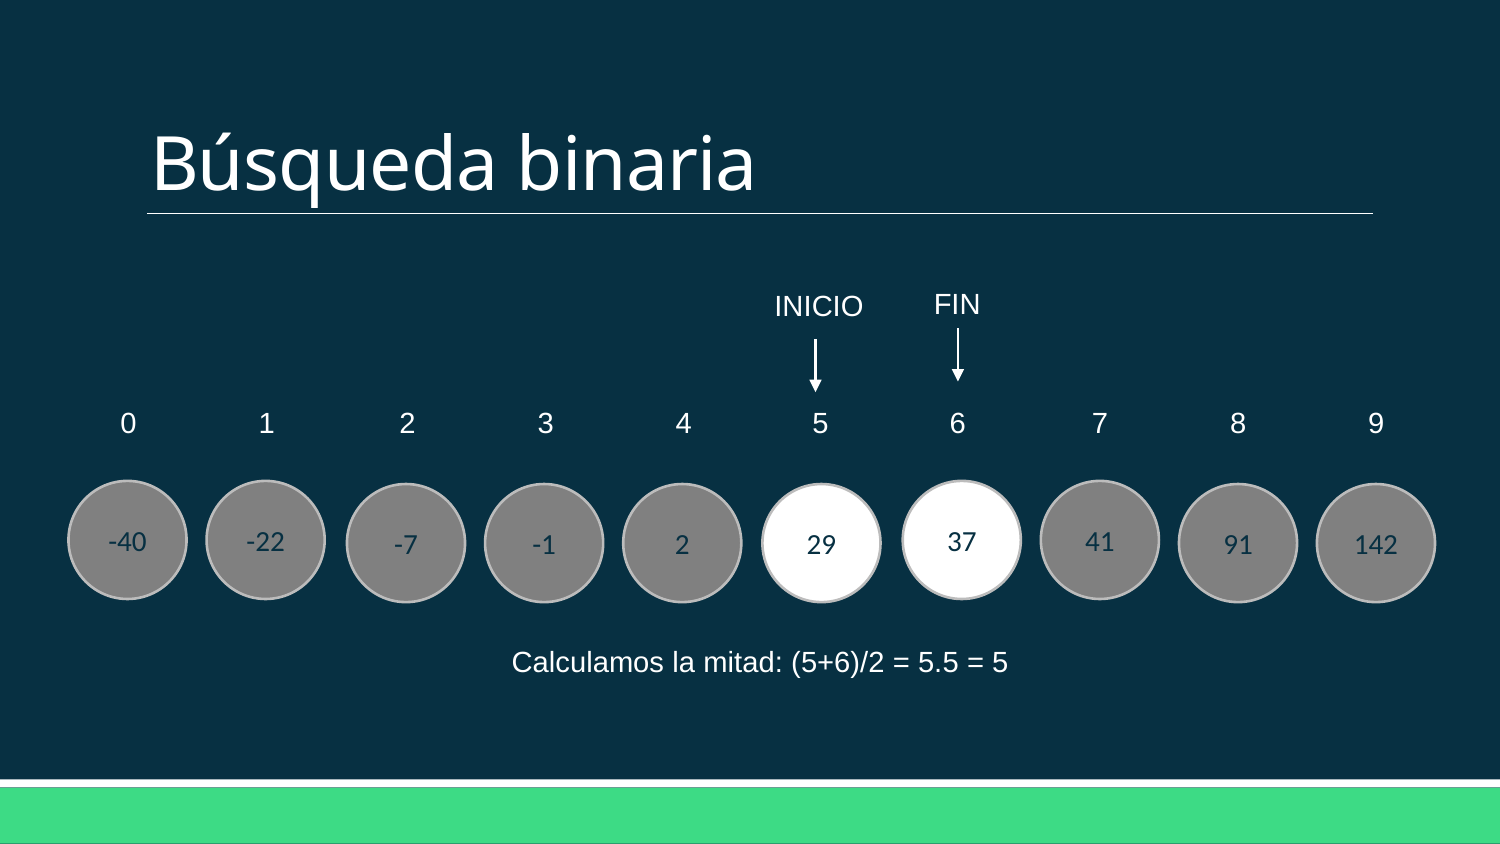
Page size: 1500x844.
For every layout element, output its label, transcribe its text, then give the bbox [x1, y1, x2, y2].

text_box 9 [1340, 396, 1412, 447]
text_box INICIO [750, 279, 889, 330]
text_box -22 [205, 479, 326, 601]
text_box 6 [922, 396, 994, 447]
text_box 37 [901, 479, 1023, 601]
text_box 0 [93, 396, 164, 447]
title Búsqueda binaria [135, 35, 1373, 214]
text_box -1 [483, 482, 605, 604]
text_box 2 [371, 396, 443, 447]
text_box Calculamos la mitad: (5+6)/2 = 5.5 = 5 [170, 635, 1351, 686]
text_box 5 [785, 396, 857, 447]
text_box FIN [888, 277, 1027, 328]
text_box 3 [510, 396, 581, 447]
text_box 2 [621, 482, 743, 604]
text_box 4 [648, 396, 720, 447]
text_box 7 [1064, 396, 1136, 447]
text_box -7 [345, 482, 467, 604]
text_box 29 [761, 482, 882, 604]
text_box -40 [67, 479, 188, 601]
text_box 1 [231, 396, 303, 447]
text_box 142 [1315, 482, 1437, 604]
text_box 8 [1202, 396, 1274, 447]
text_box 91 [1177, 482, 1299, 604]
text_box 41 [1039, 479, 1161, 601]
